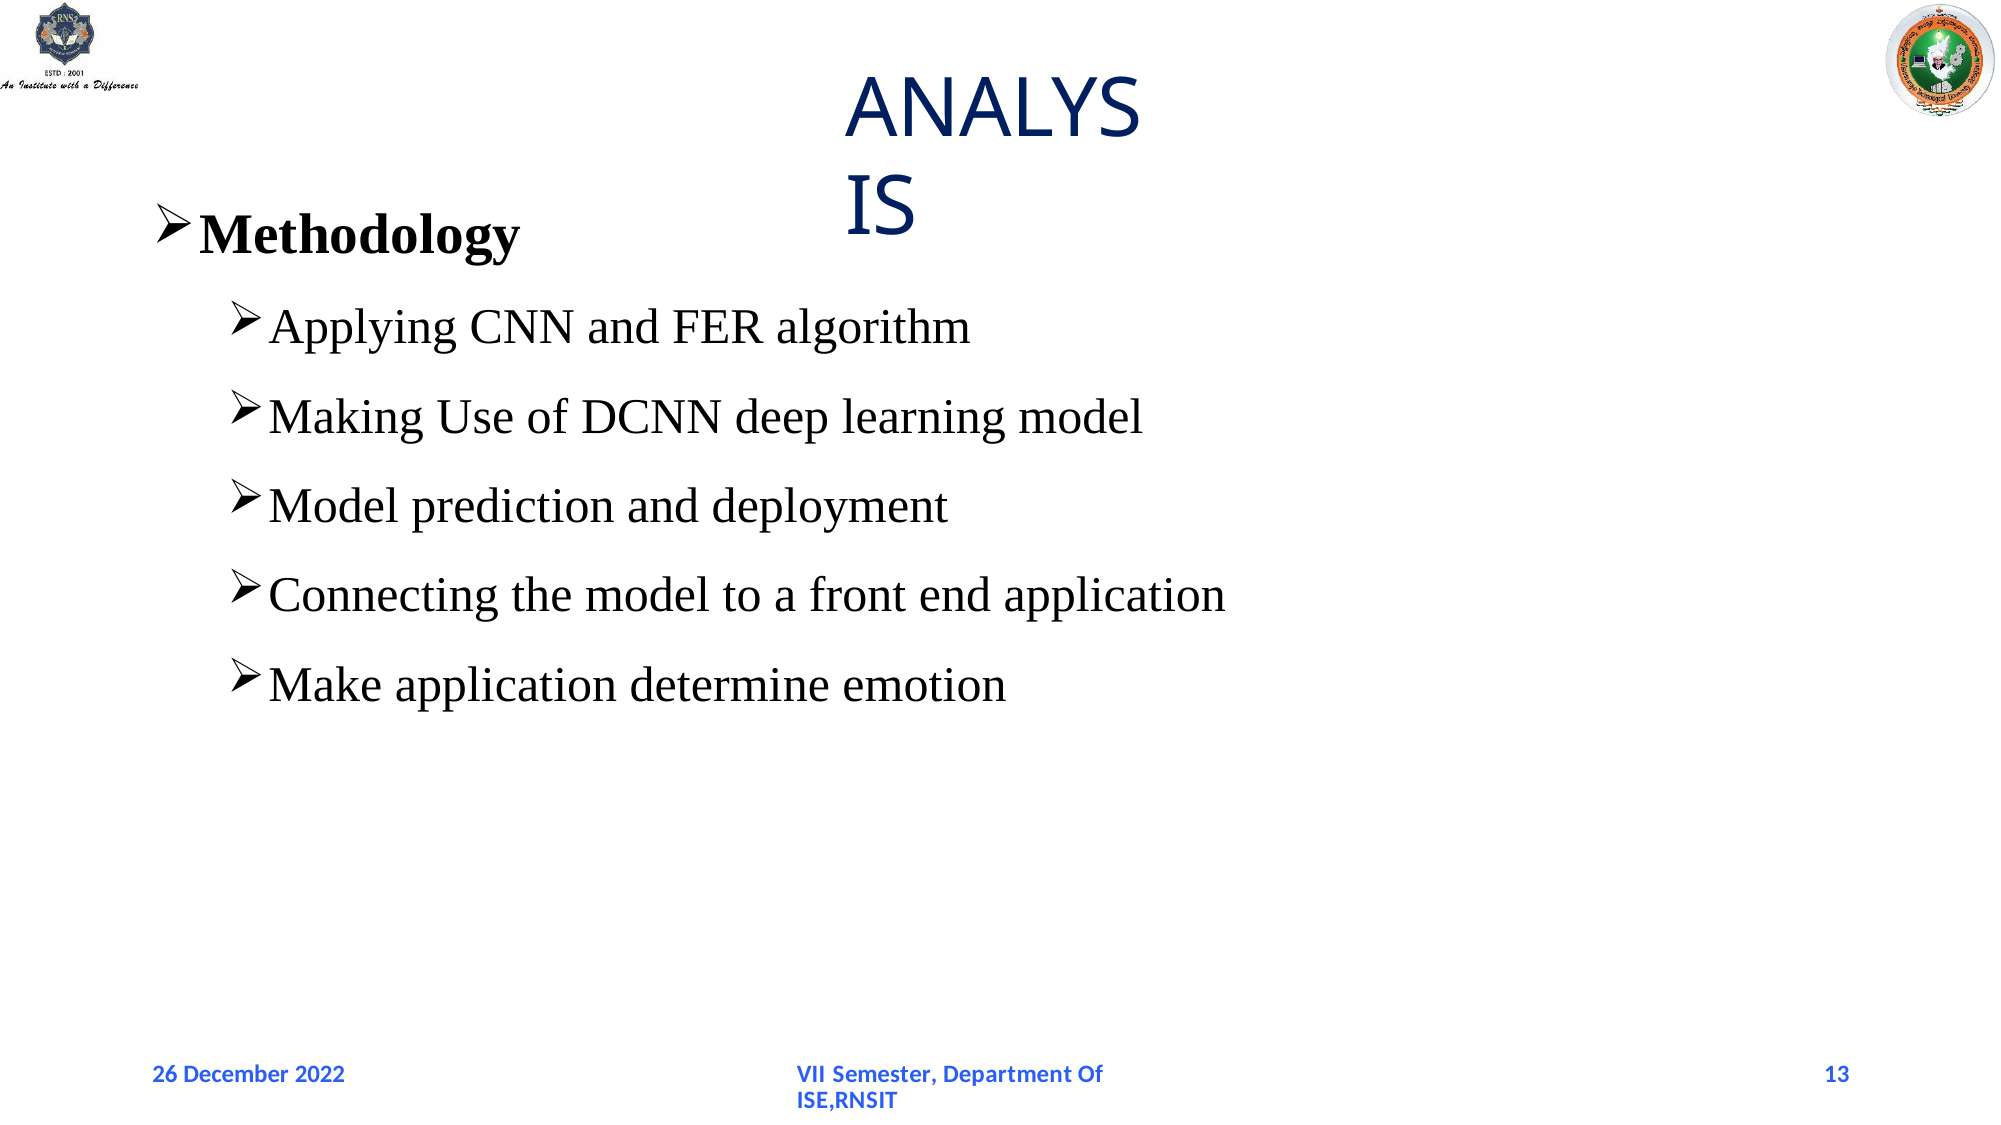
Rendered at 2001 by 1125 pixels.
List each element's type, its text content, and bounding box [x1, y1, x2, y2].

slide_number 13 [1817, 1061, 1856, 1125]
slide_number VII Semester, Department Of ISE,RNSIT [794, 1061, 1205, 1125]
text_box Methodology Applying CNN and FER algorithm Making Use of DCNN deep learning model Model prediction and deployment Connecting the model to a front end application Make application determine emotion [150, 159, 1459, 711]
picture [1885, 3, 1995, 117]
title ANALYSIS [842, 51, 1158, 159]
footer 26 December 2022 [150, 1061, 349, 1125]
picture [0, 0, 138, 91]
